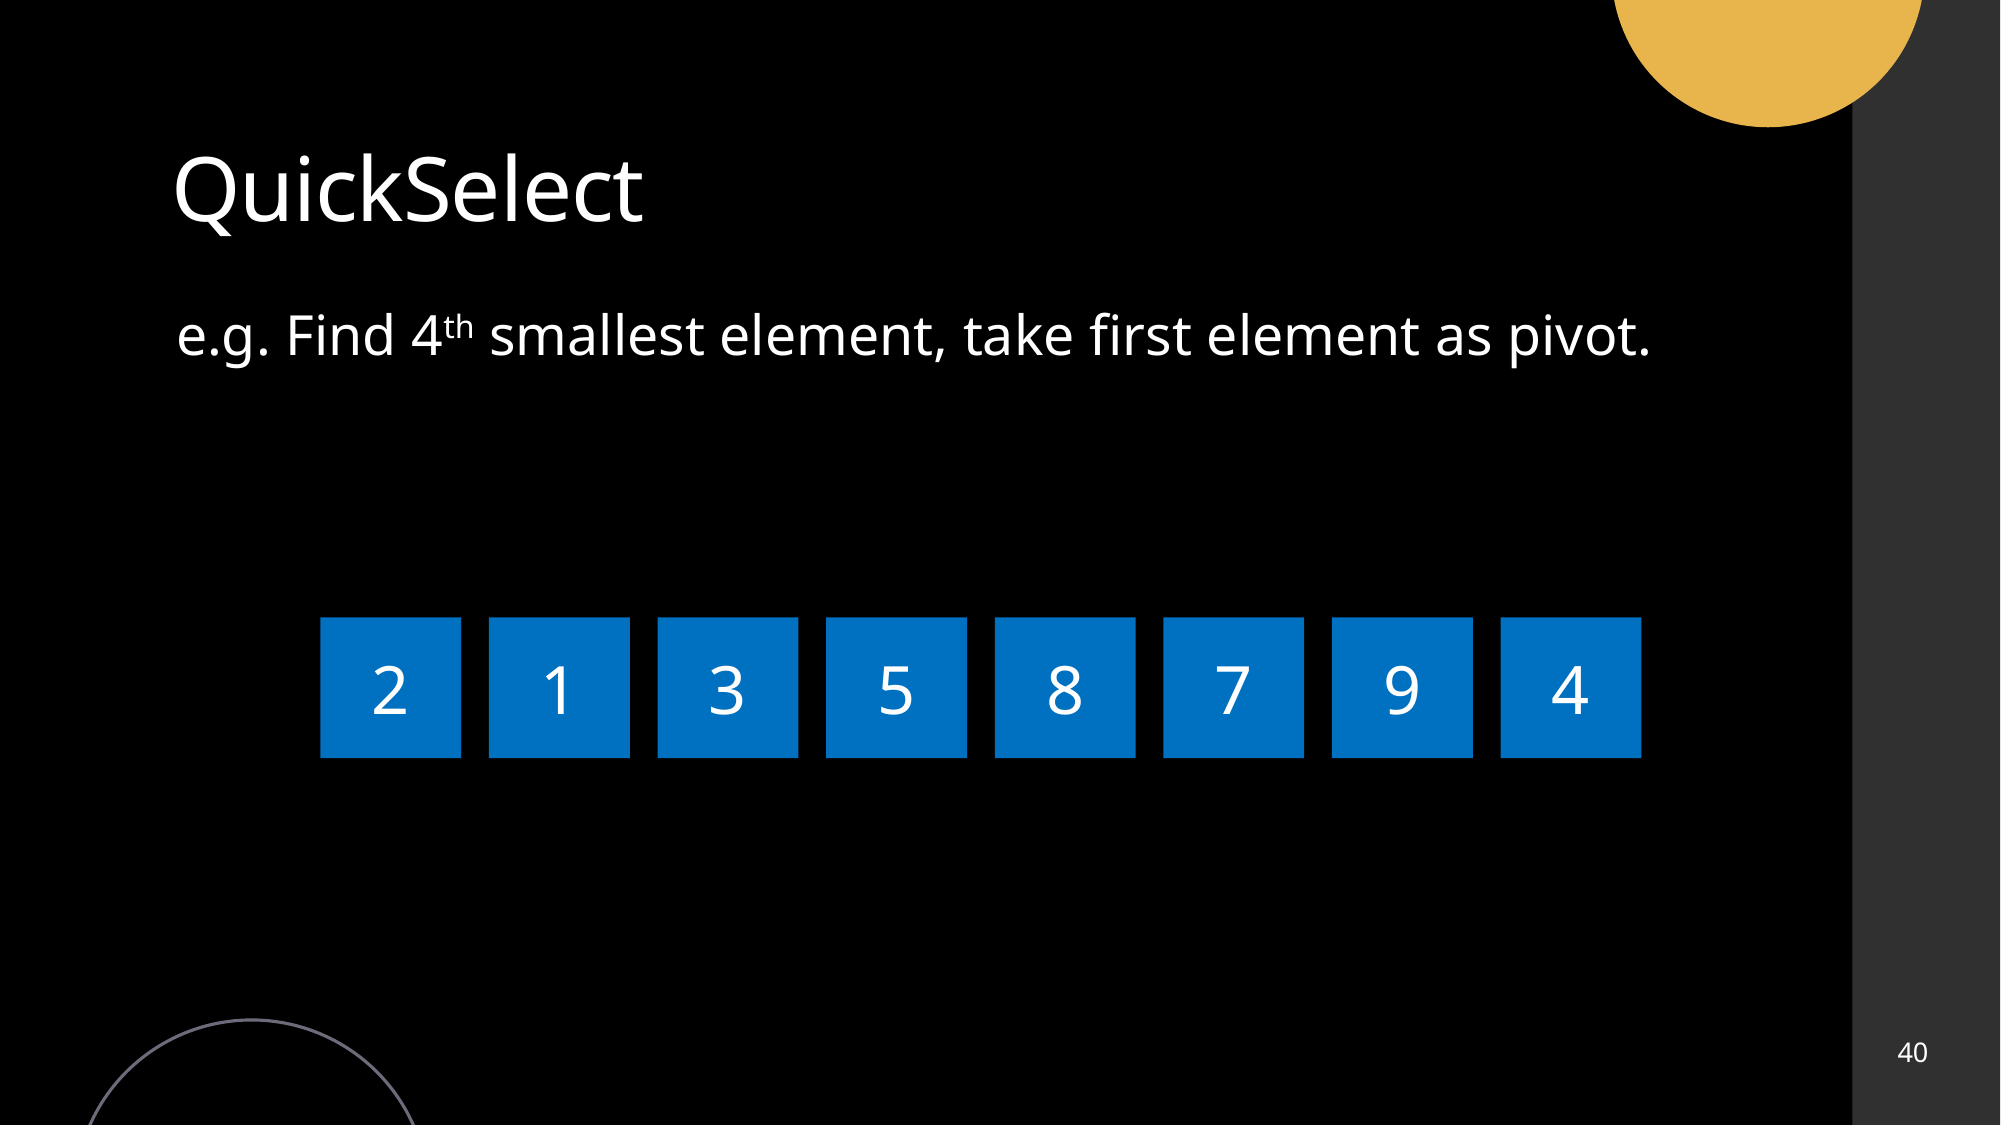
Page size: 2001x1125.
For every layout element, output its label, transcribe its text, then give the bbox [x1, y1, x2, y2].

text_box 4 [1499, 616, 1643, 759]
text_box 1 [488, 616, 631, 759]
title QuickSelect [156, 141, 1844, 244]
text_box 9 [1331, 616, 1474, 759]
text_box 7 [1162, 616, 1305, 759]
slide_number 40 [1853, 1019, 1974, 1088]
text_box 2 [319, 616, 462, 759]
text_box 8 [994, 616, 1137, 759]
text_box e.g. Find 4th smallest element, take first element as pivot. [156, 279, 1885, 497]
text_box 3 [656, 616, 800, 759]
text_box 5 [825, 616, 968, 759]
